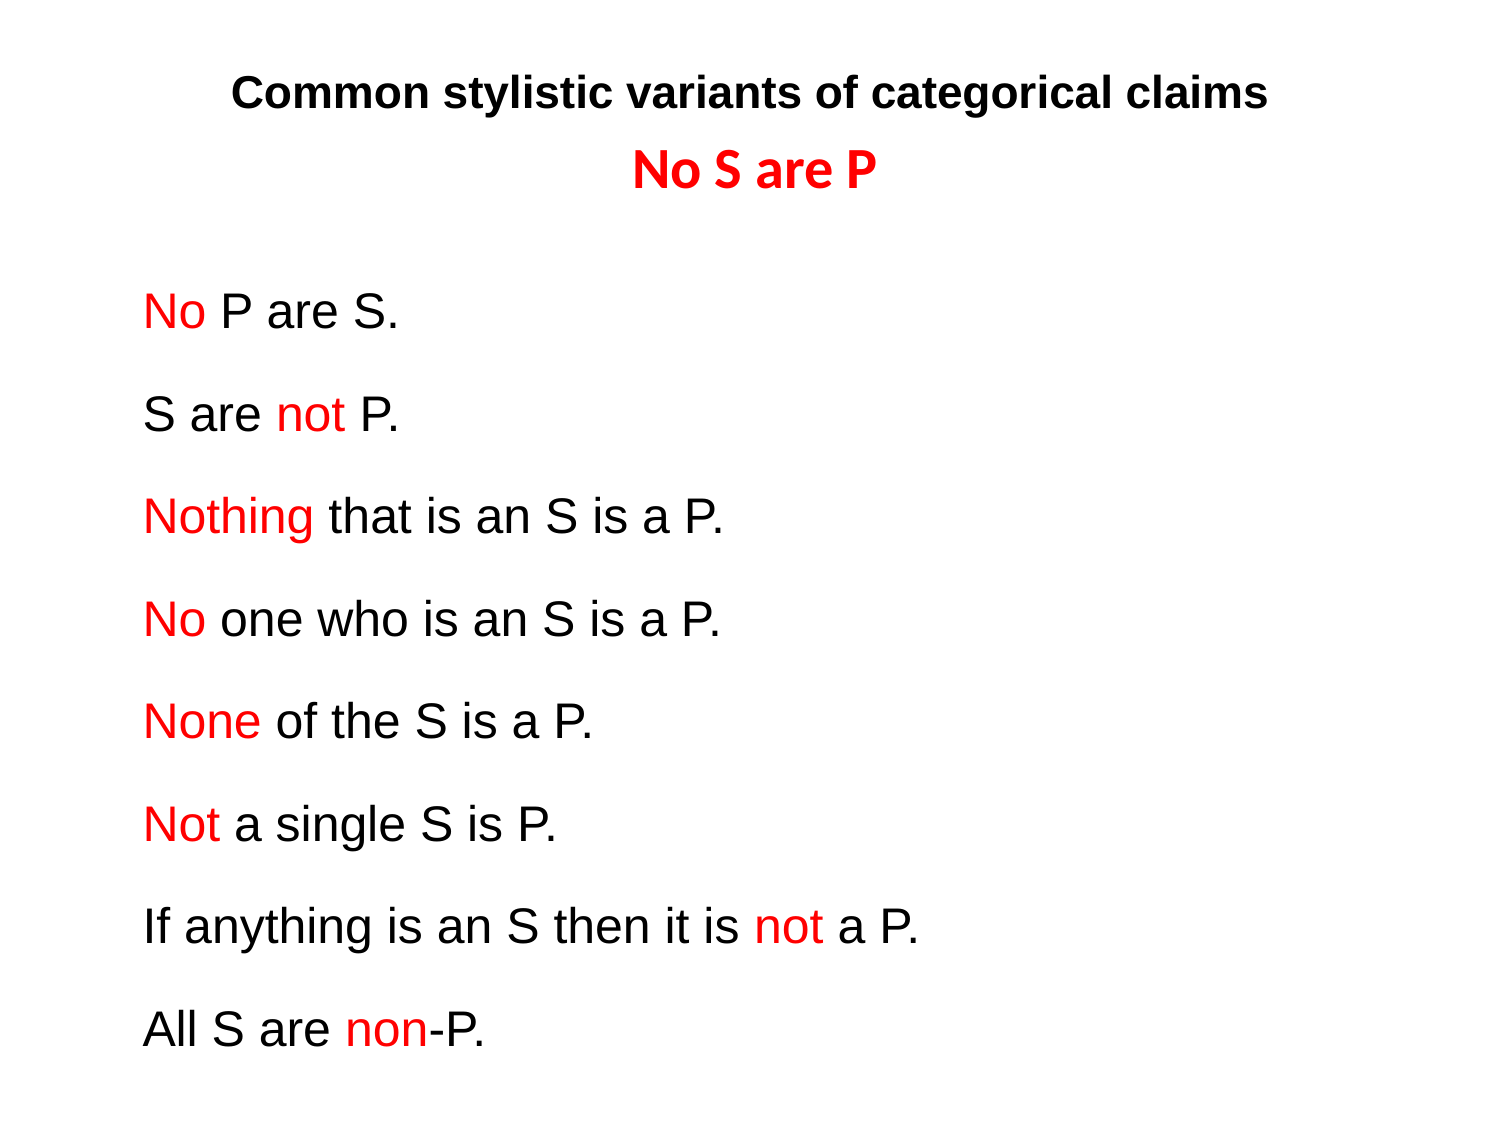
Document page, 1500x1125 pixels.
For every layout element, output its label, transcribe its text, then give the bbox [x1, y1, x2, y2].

title Common stylistic variants of categorical claims [159, 60, 1341, 127]
text_box No S are P [617, 127, 932, 209]
text_box No P are S. S are not P. Nothing that is an S is a P. No one who is an S is a P. None of the S is a P. Not a single S is P. If anything is an S then it is not a P. All S are non-P. [127, 241, 1169, 1117]
